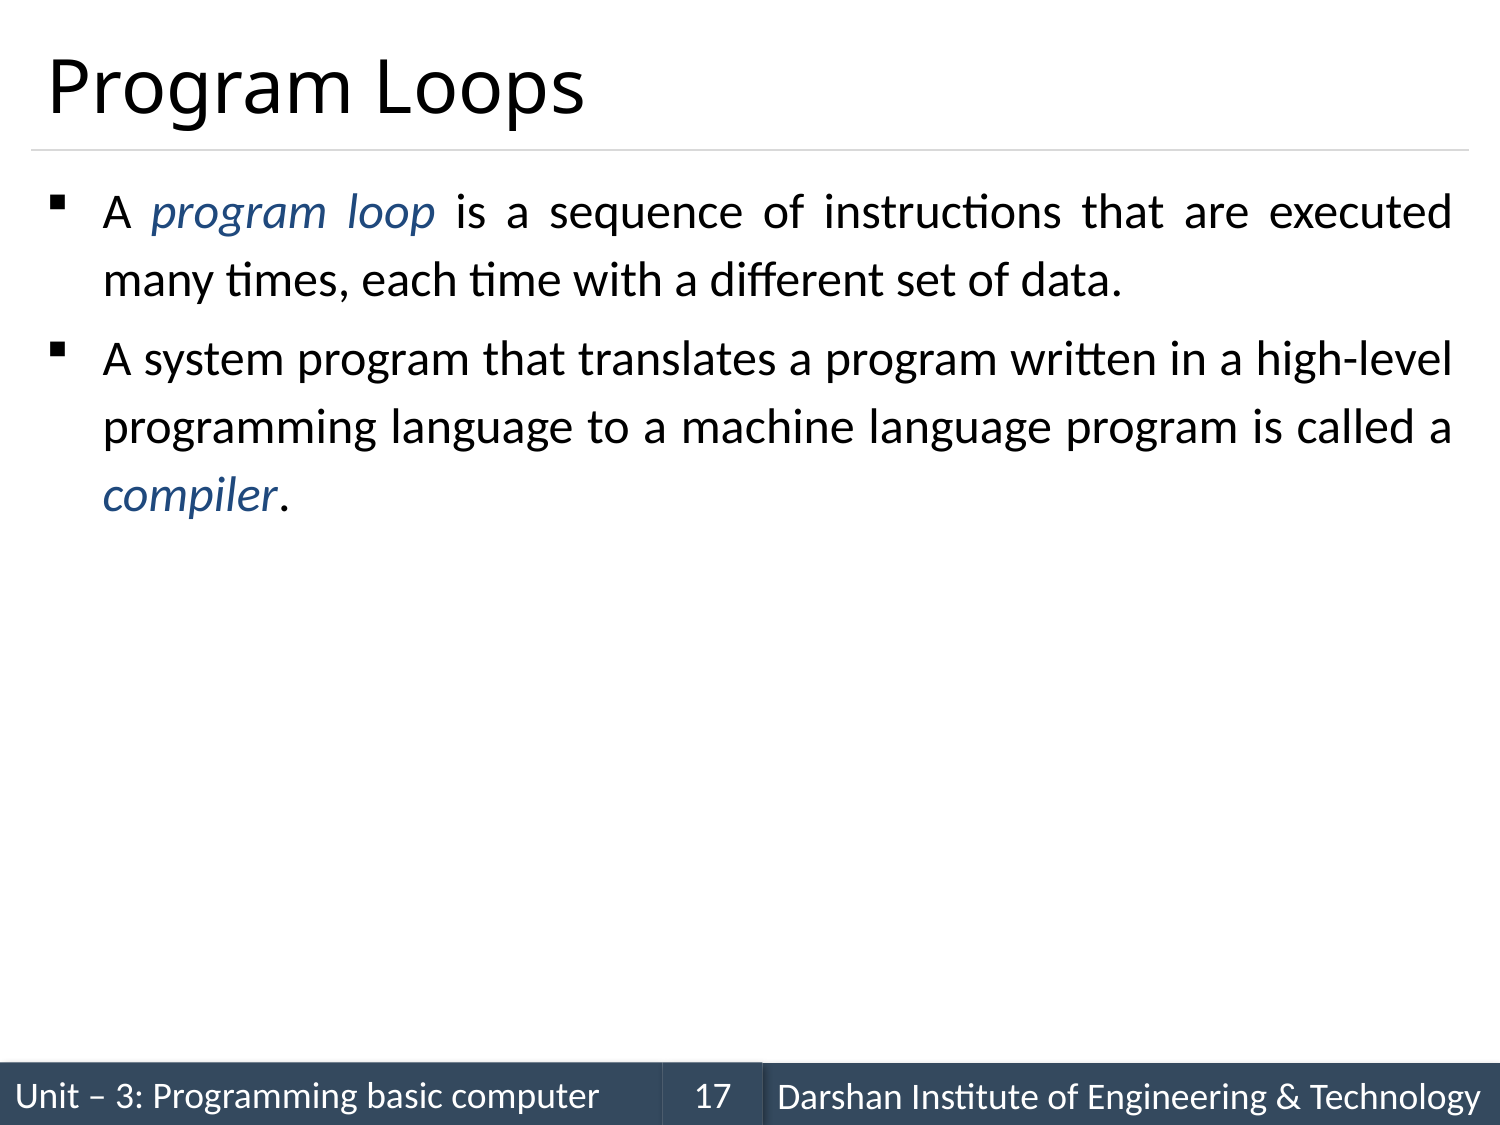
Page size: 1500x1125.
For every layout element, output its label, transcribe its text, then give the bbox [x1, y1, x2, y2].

title Program Loops [31, 17, 1469, 150]
list A program loop is a sequence of instructions that are executed many times, each time with a different set of data. A system program that translates a program written in a high-level programming language to a machine language program is called a compiler. [31, 162, 1469, 1038]
